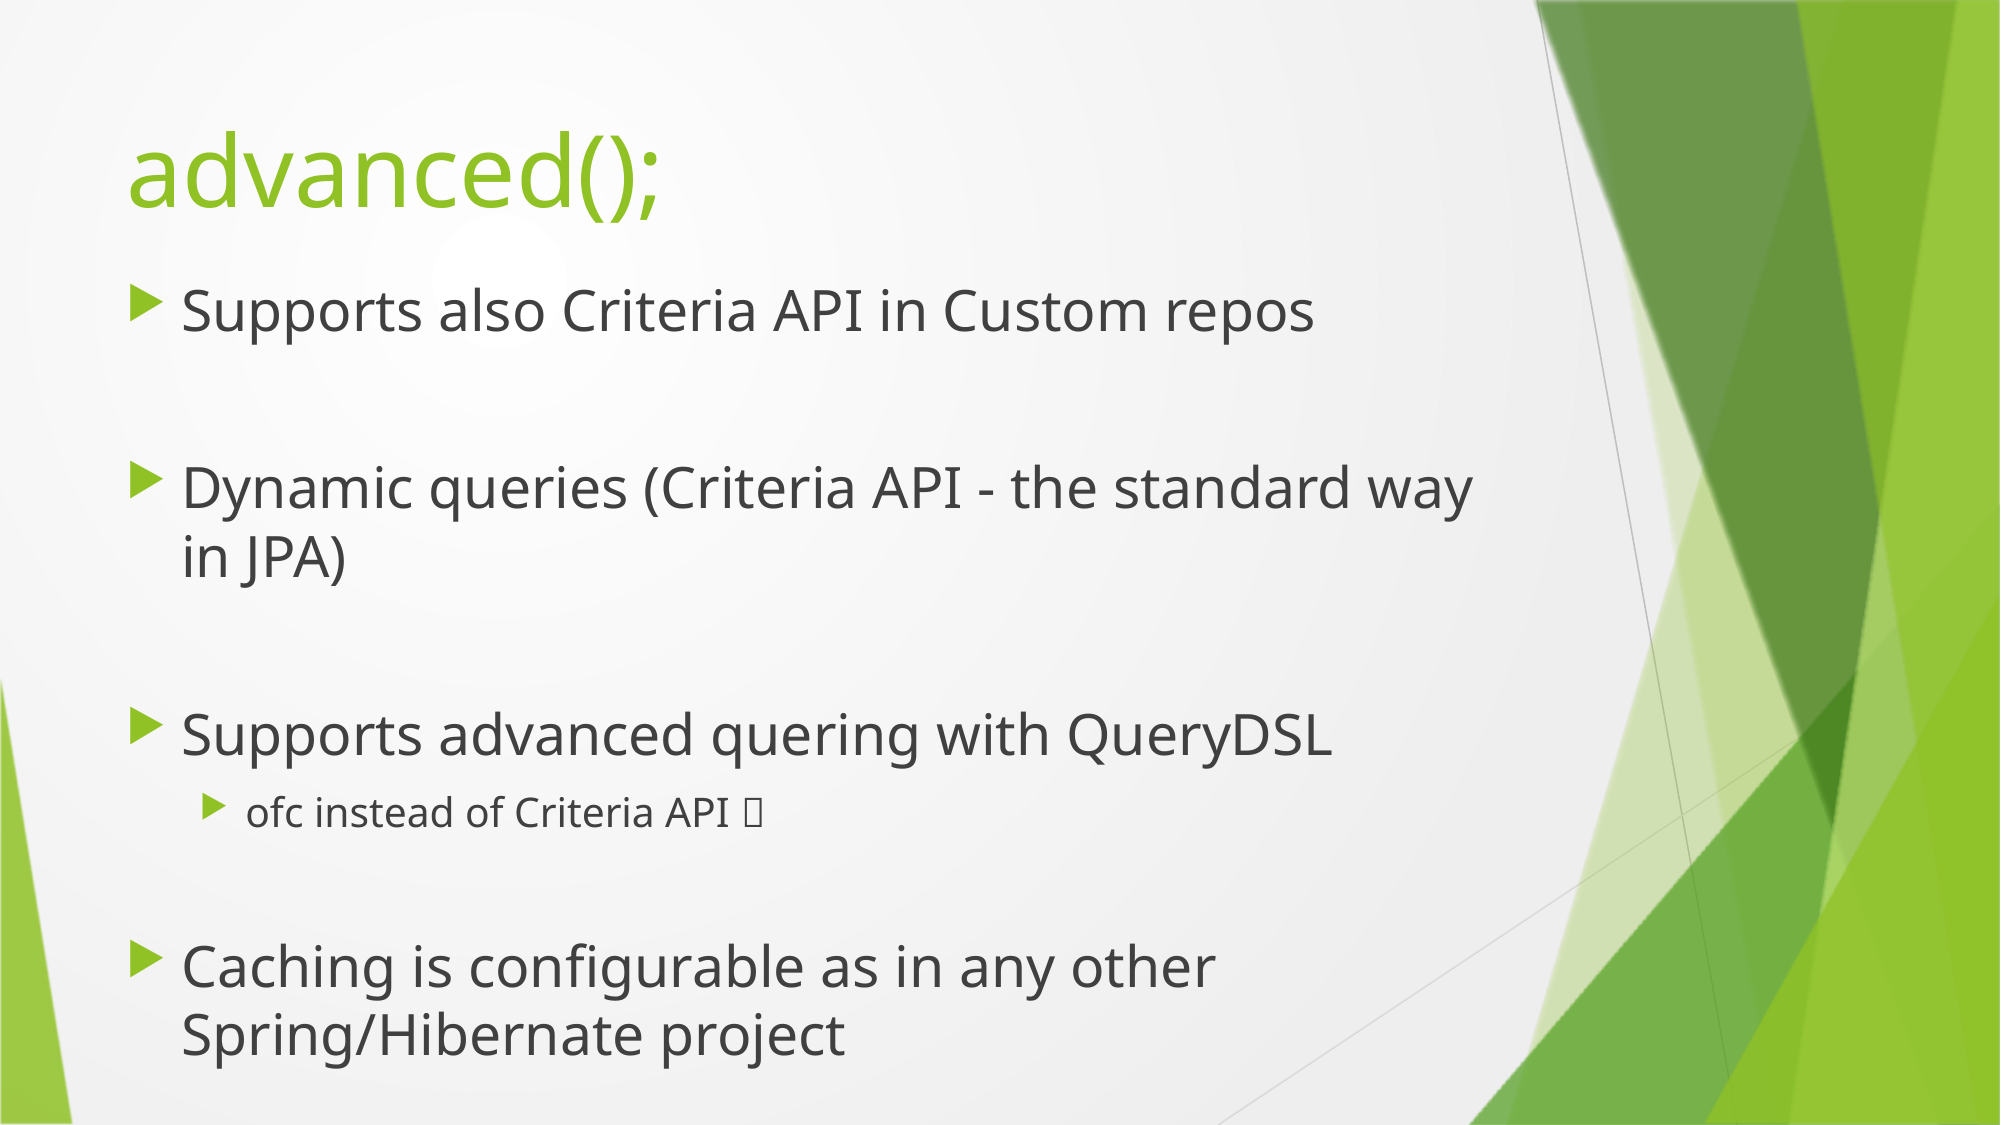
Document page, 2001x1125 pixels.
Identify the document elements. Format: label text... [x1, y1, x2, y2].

list Supports also Criteria API in Custom repos Dynamic queries (Criteria API - the standard way in JPA) Supports advanced quering with QueryDSL ofc instead of Criteria API  Caching is configurable as in any other Spring/Hibernate project [111, 266, 1522, 1076]
title advanced(); [111, 99, 1522, 241]
